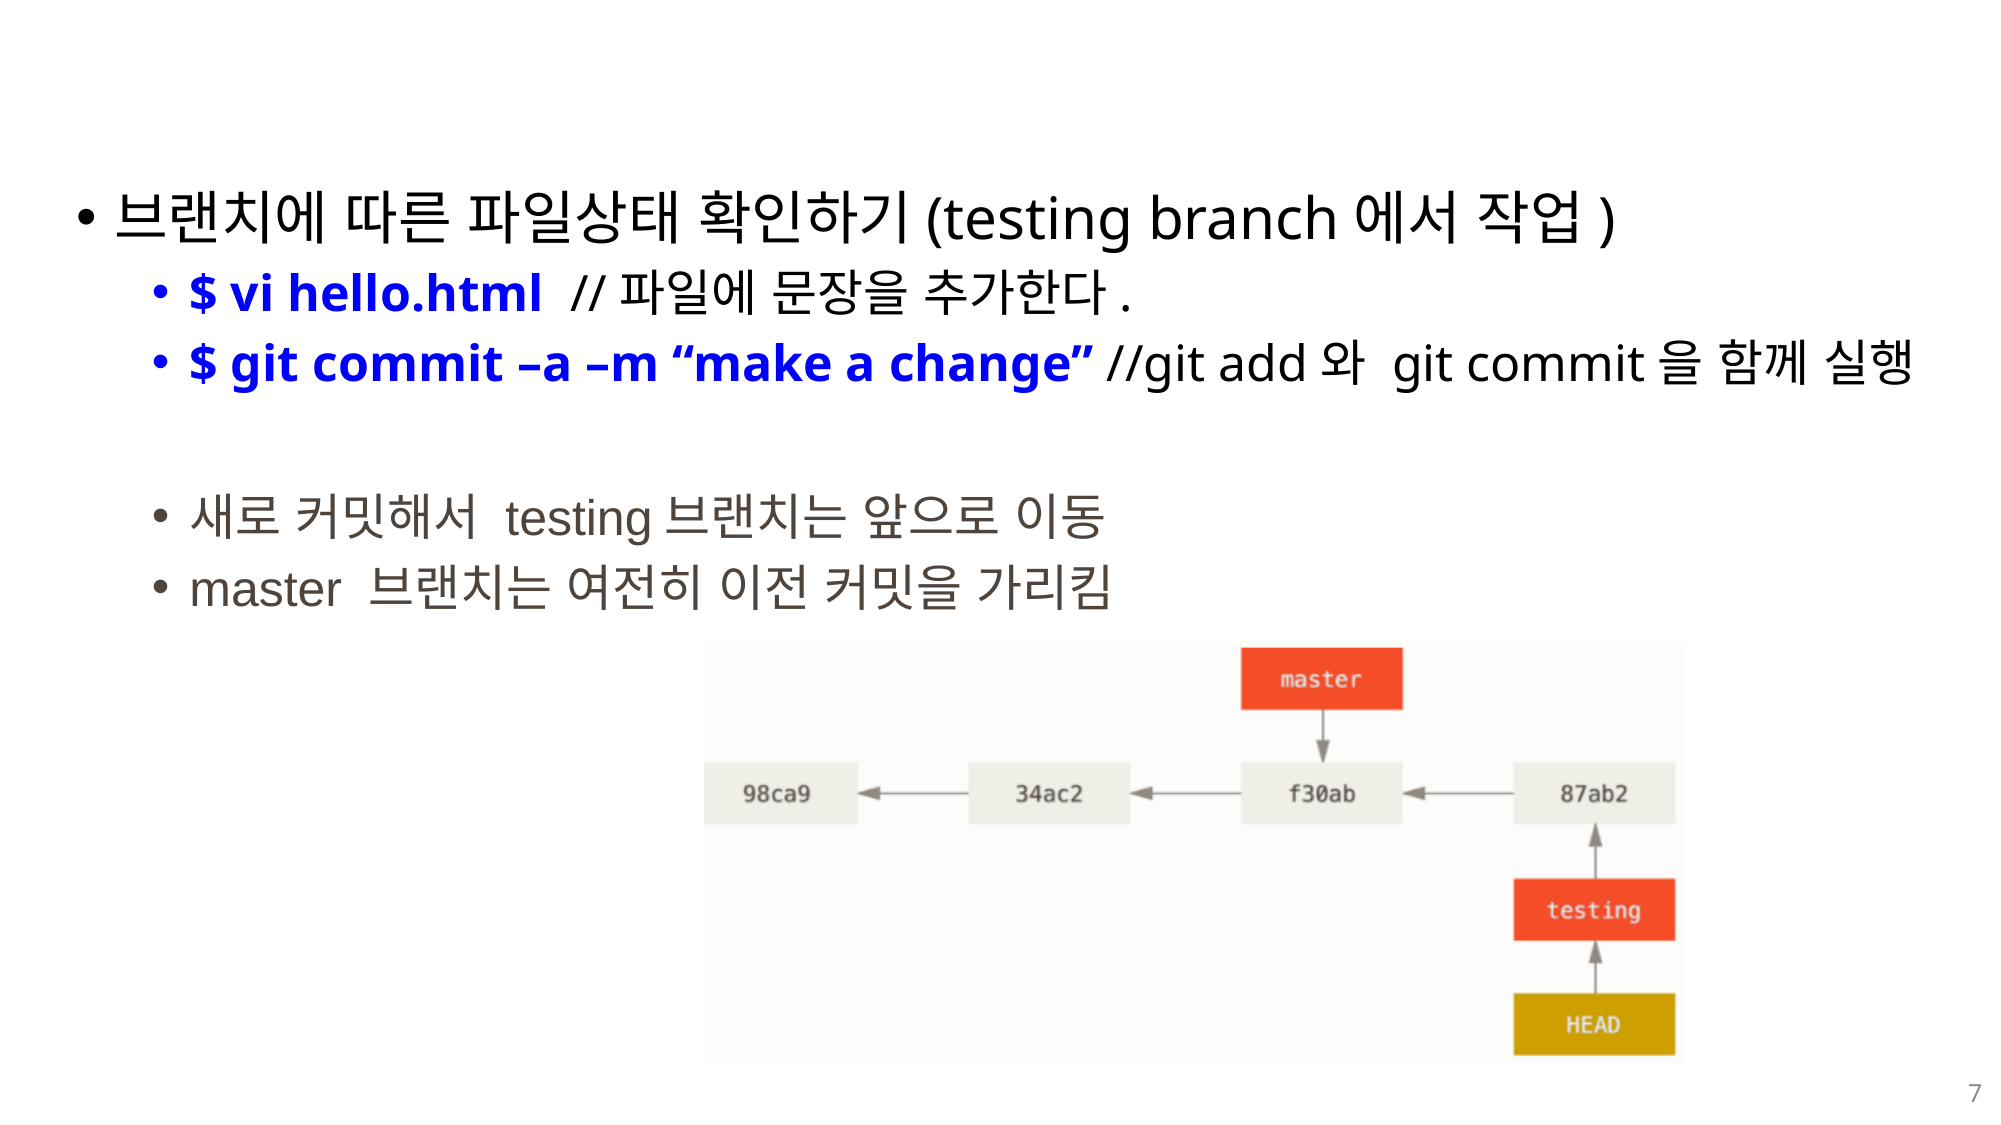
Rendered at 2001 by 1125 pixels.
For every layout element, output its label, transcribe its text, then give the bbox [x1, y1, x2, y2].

slide_number 7 [1922, 1065, 1998, 1125]
list 브랜치에 따른 파일상태 확인하기(testing branch에서 작업) $ vi hello.html //파일에 문장을 추가한다. $ git commit –a –m “make a change” //git add와 git commit을 함께 실행 새로 커밋해서 testing브랜치는 앞으로 이동 master 브랜치는 여전히 이전 커밋을 가리킴 [61, 173, 1938, 1095]
picture [704, 642, 1685, 1065]
